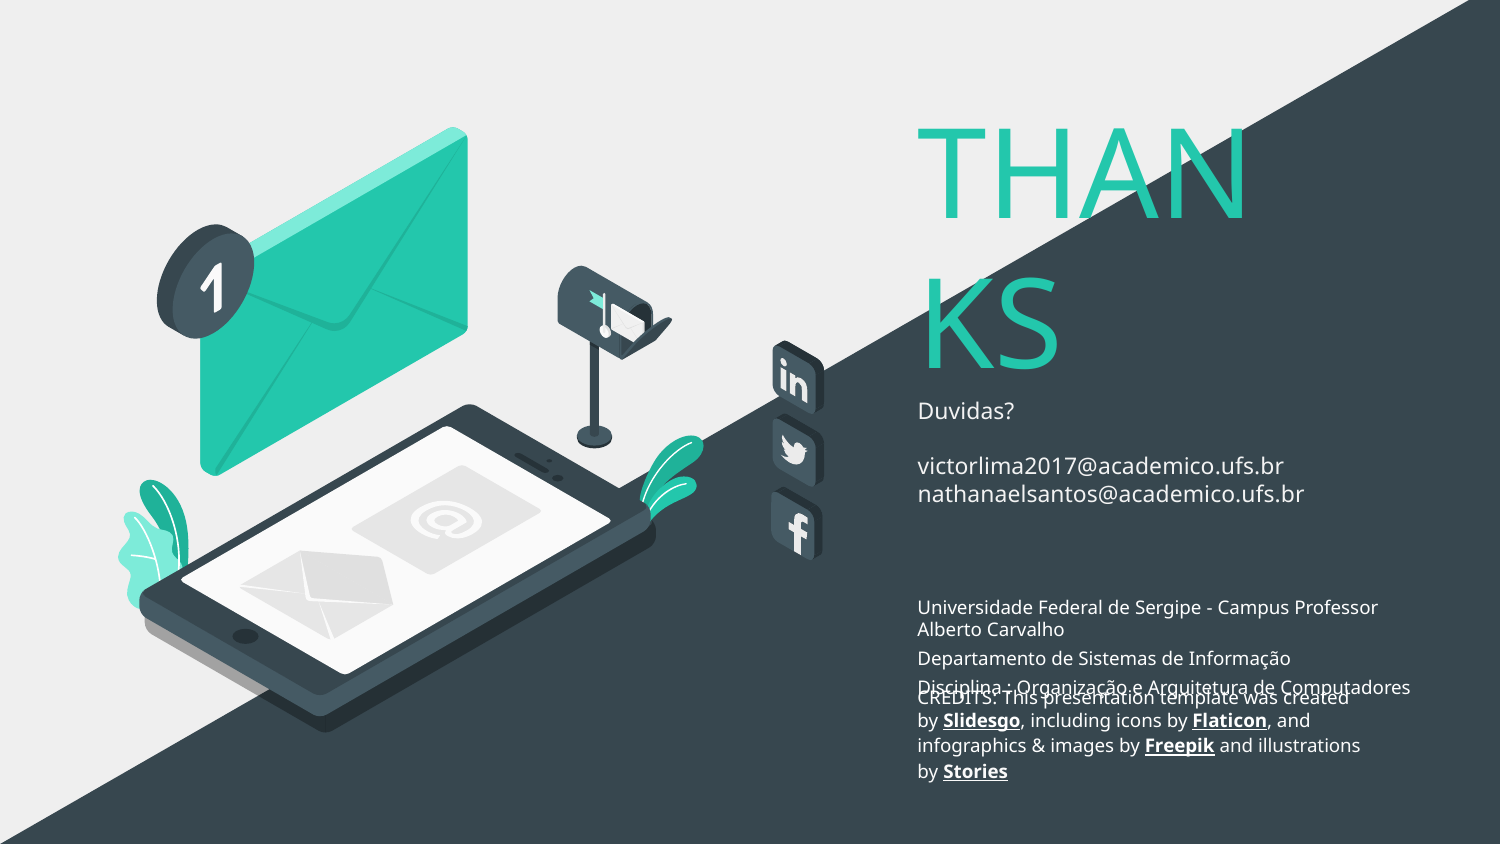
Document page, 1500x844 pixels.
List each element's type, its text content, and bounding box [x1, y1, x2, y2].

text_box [772, 340, 825, 412]
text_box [772, 413, 825, 487]
subtitle Duvidas? victorlima2017@academico.ufs.br nathanaelsantos@academico.ufs.br [902, 381, 1394, 539]
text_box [770, 492, 823, 561]
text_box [117, 127, 704, 717]
title THANKS [902, 213, 1329, 381]
text_box Universidade Federal de Sergipe - Campus Professor Alberto Carvalho Departamento de Sistemas de Informação Disciplina : Organização e Arquitetura de Computadores [902, 539, 1456, 790]
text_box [144, 725, 657, 733]
